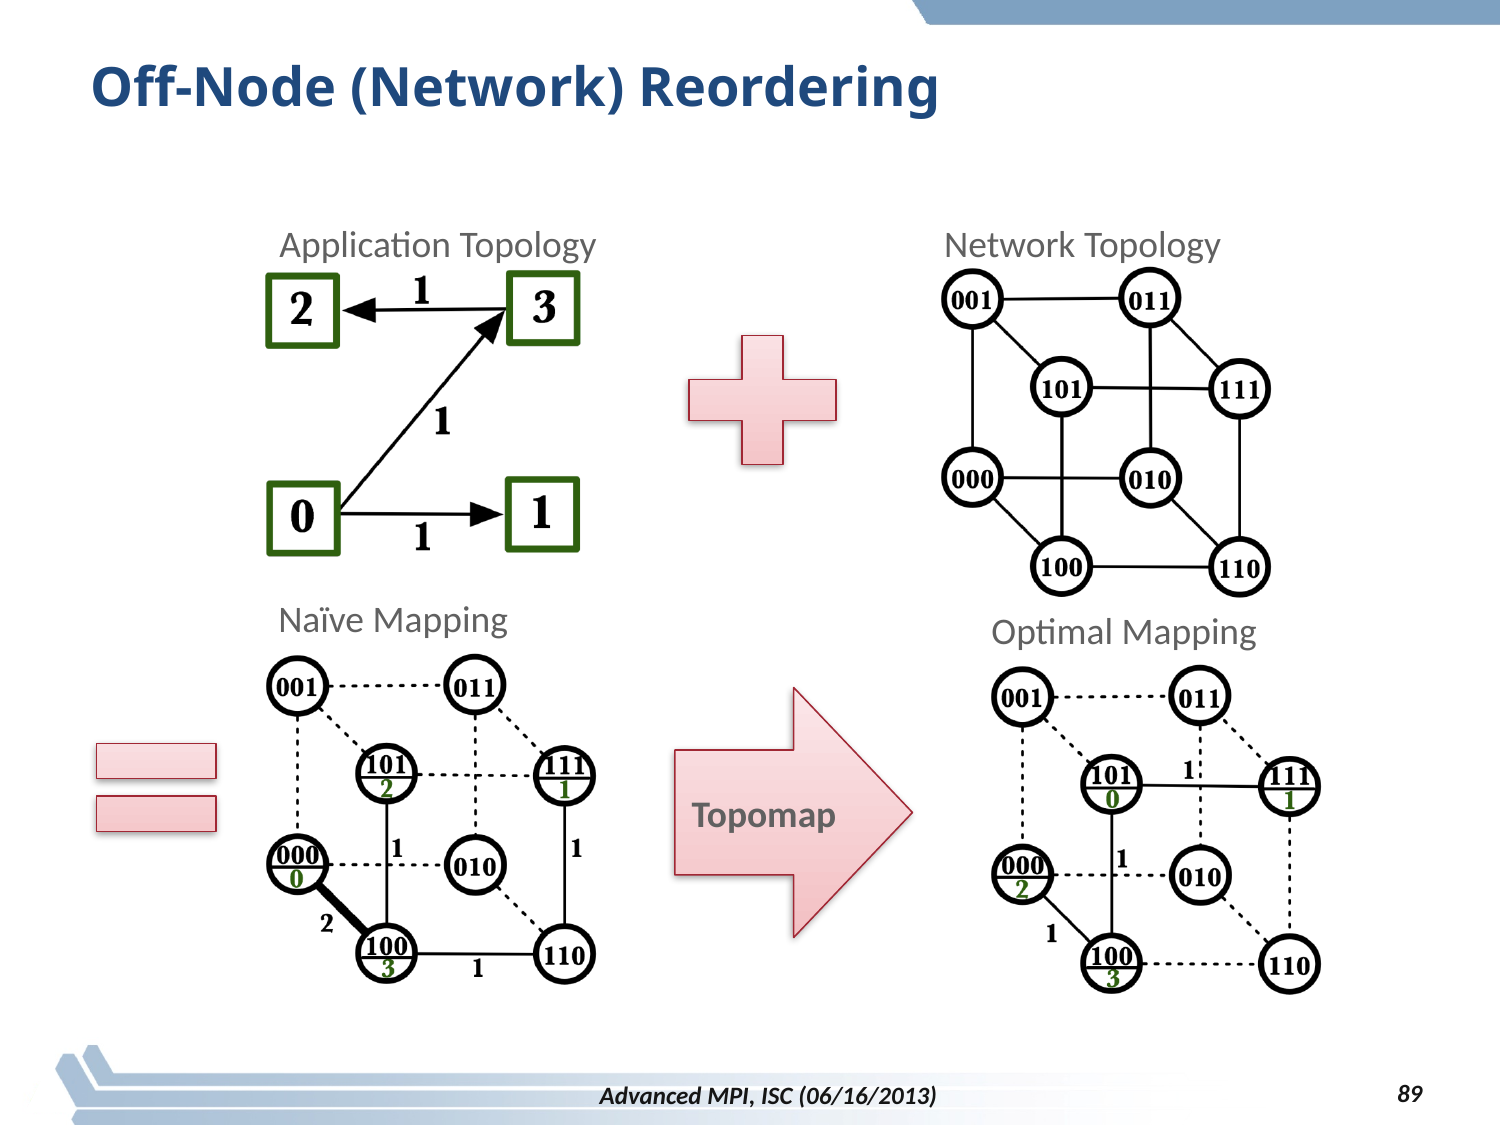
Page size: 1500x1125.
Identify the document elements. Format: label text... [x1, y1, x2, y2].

footer Advanced MPI, ISC (06/16/2013) [324, 1074, 1213, 1116]
picture [0, 1037, 1500, 1125]
text_box Network Topology [929, 212, 1237, 273]
text_box Topomap [674, 686, 914, 939]
text_box [96, 795, 217, 832]
slide_number 89 [1275, 1072, 1438, 1113]
text_box Optimal Mapping [976, 609, 1273, 660]
text_box [699, 335, 837, 465]
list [149, 262, 696, 563]
text_box Naïve Mapping [263, 587, 524, 648]
text_box [96, 743, 217, 779]
picture [262, 649, 600, 991]
text_box Application Topology [264, 212, 612, 260]
title Off-Node (Network) Reordering [74, 44, 1426, 176]
picture [0, 0, 1500, 26]
picture [937, 262, 1276, 601]
picture [987, 659, 1325, 1001]
